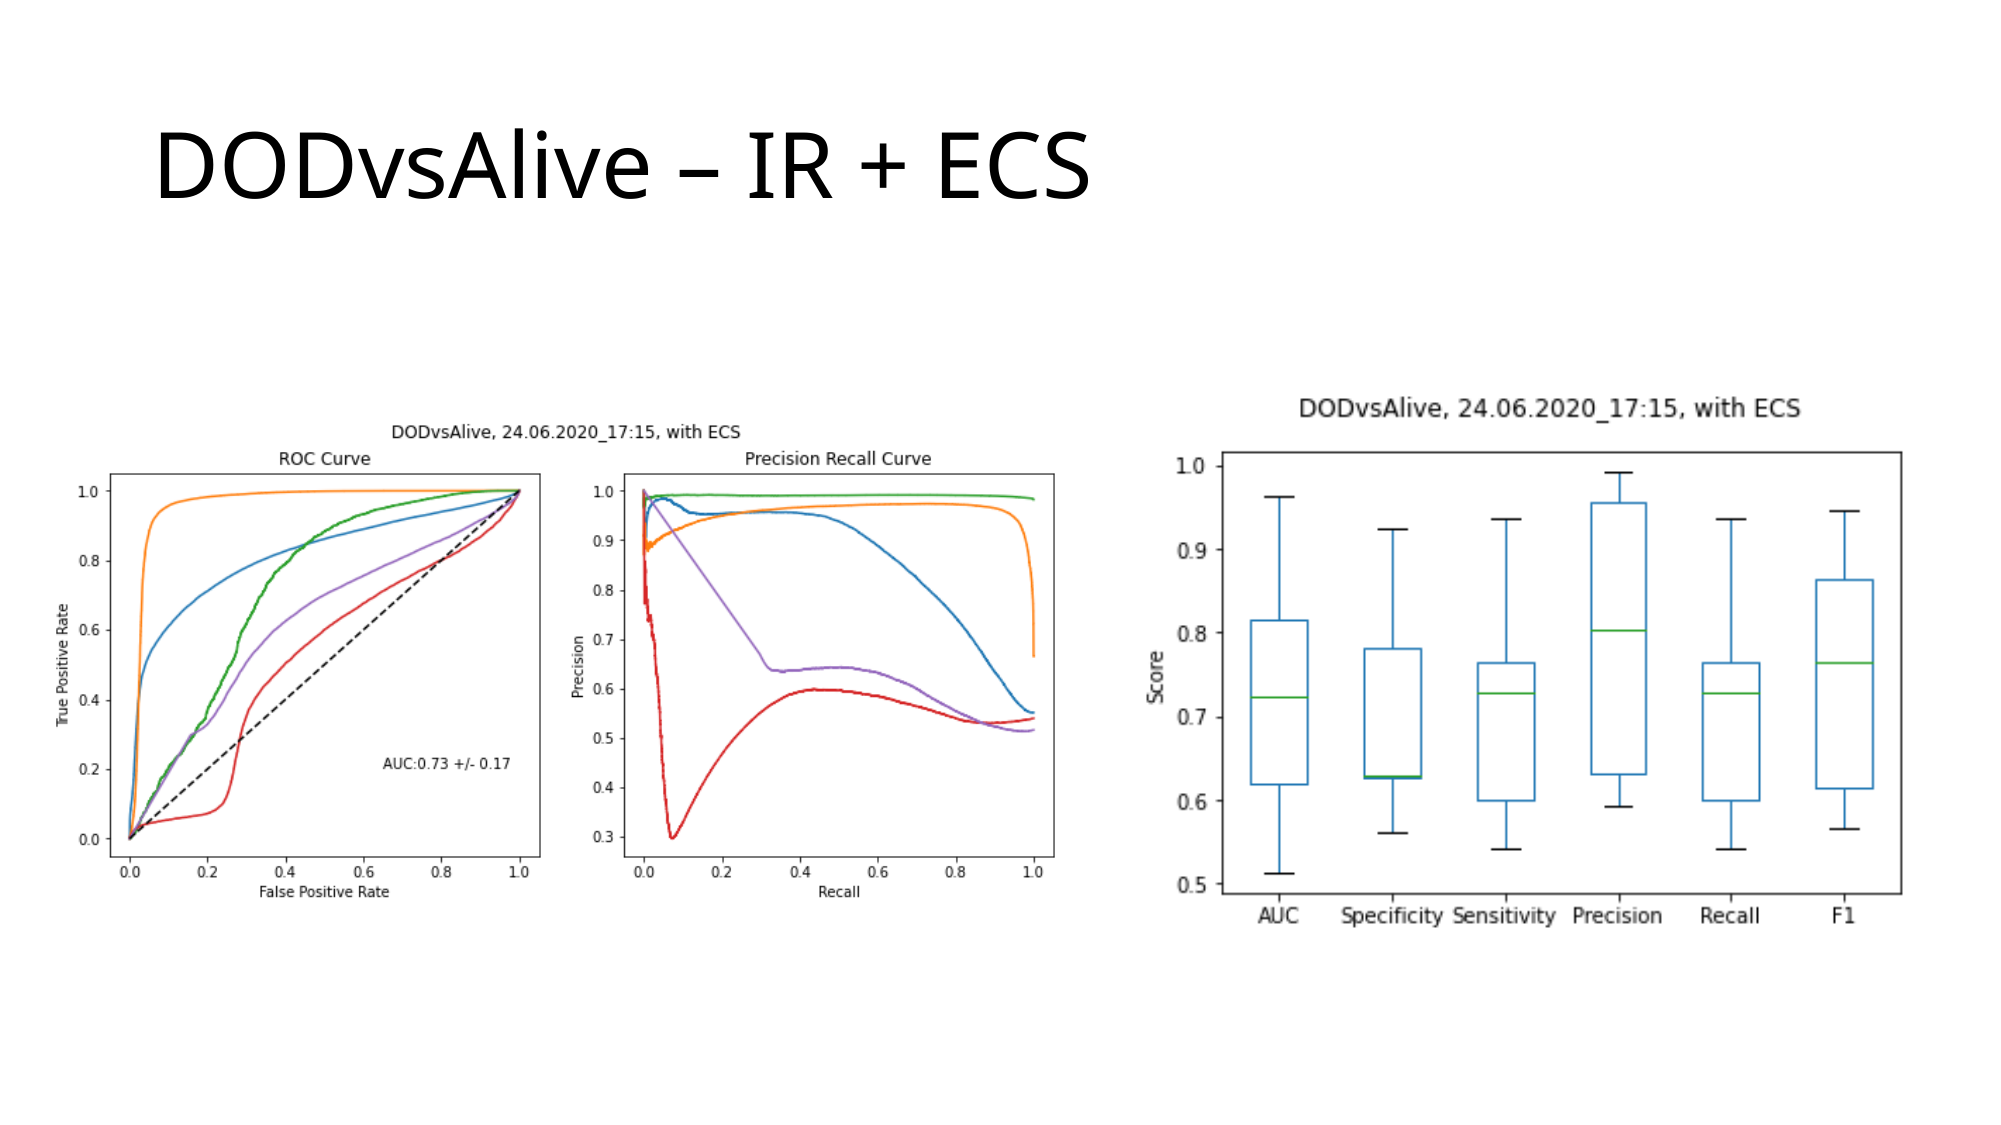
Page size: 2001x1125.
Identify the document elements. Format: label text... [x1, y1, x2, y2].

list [1133, 381, 1915, 942]
title DODvsAlive – IR + ECS [137, 59, 1863, 278]
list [48, 413, 1062, 911]
